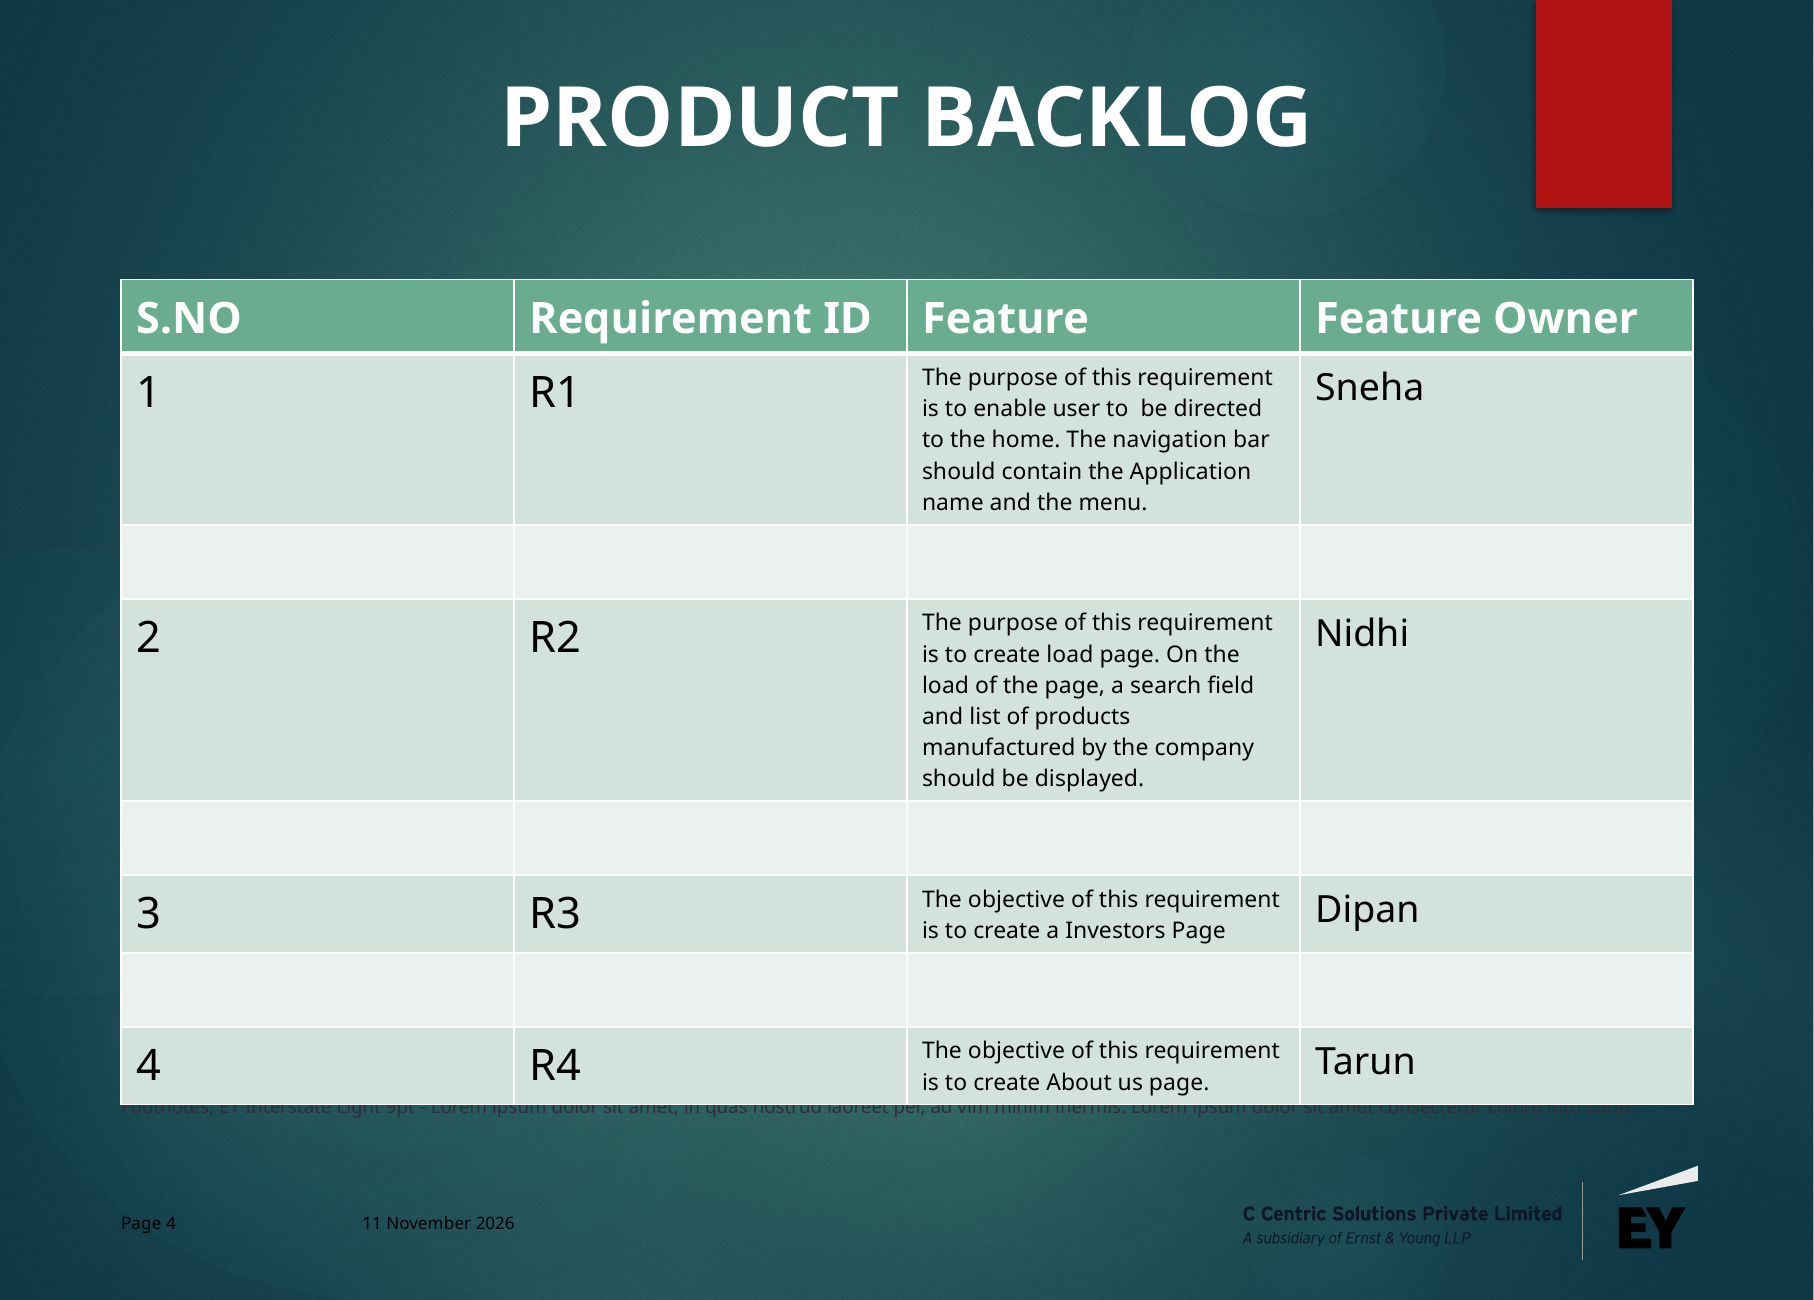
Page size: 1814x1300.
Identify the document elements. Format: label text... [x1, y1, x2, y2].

table_cell [908, 954, 1299, 1026]
table_cell [1301, 526, 1692, 598]
table_cell [122, 954, 513, 1026]
table_cell R2 [515, 600, 906, 800]
table_cell Tarun [1301, 1028, 1692, 1104]
table_cell 4 [122, 1028, 513, 1104]
table_cell R1 [515, 356, 906, 524]
table_header S.NO [122, 280, 513, 351]
table_cell [1301, 802, 1692, 874]
table_cell [515, 526, 906, 598]
table_cell [515, 954, 906, 1026]
table_cell 3 [122, 876, 513, 952]
table_cell The purpose of this requirement is to create load page. On the load of the page, a search field and list of products manufactured by the company should be displayed. [908, 600, 1299, 800]
table_cell [122, 802, 513, 874]
table_cell Nidhi [1301, 600, 1692, 800]
title PRODUCT BACKLOG [121, 55, 1694, 168]
text_box Footnotes, EY Interstate Light 9pt - Lorem ipsum dolor sit amet, in quas nostrud laoreet per, ad vim minim inermis. Lorem ipsum dolor sit amet consectetur colore intu sitno. [121, 1105, 1660, 1118]
table_cell [122, 526, 513, 598]
table_cell The objective of this requirement is to create a Investors Page [908, 876, 1299, 952]
table_cell R4 [515, 1028, 906, 1104]
table_header Feature Owner [1301, 280, 1692, 351]
table_cell R3 [515, 876, 906, 952]
table_cell Sneha [1301, 356, 1692, 524]
table_header Feature [908, 280, 1299, 351]
table_cell The purpose of this requirement is to enable user to be directed to the home. The navigation bar should contain the Application name and the menu. [908, 356, 1299, 524]
table_cell [908, 802, 1299, 874]
table_header Requirement ID [515, 280, 906, 351]
table_cell [1301, 954, 1692, 1026]
table_cell [908, 526, 1299, 598]
table_cell Dipan [1301, 876, 1692, 952]
table_cell The objective of this requirement is to create About us page. [908, 1028, 1299, 1104]
table_cell 1 [122, 356, 513, 524]
table_cell 2 [122, 600, 513, 800]
table_cell [515, 802, 906, 874]
